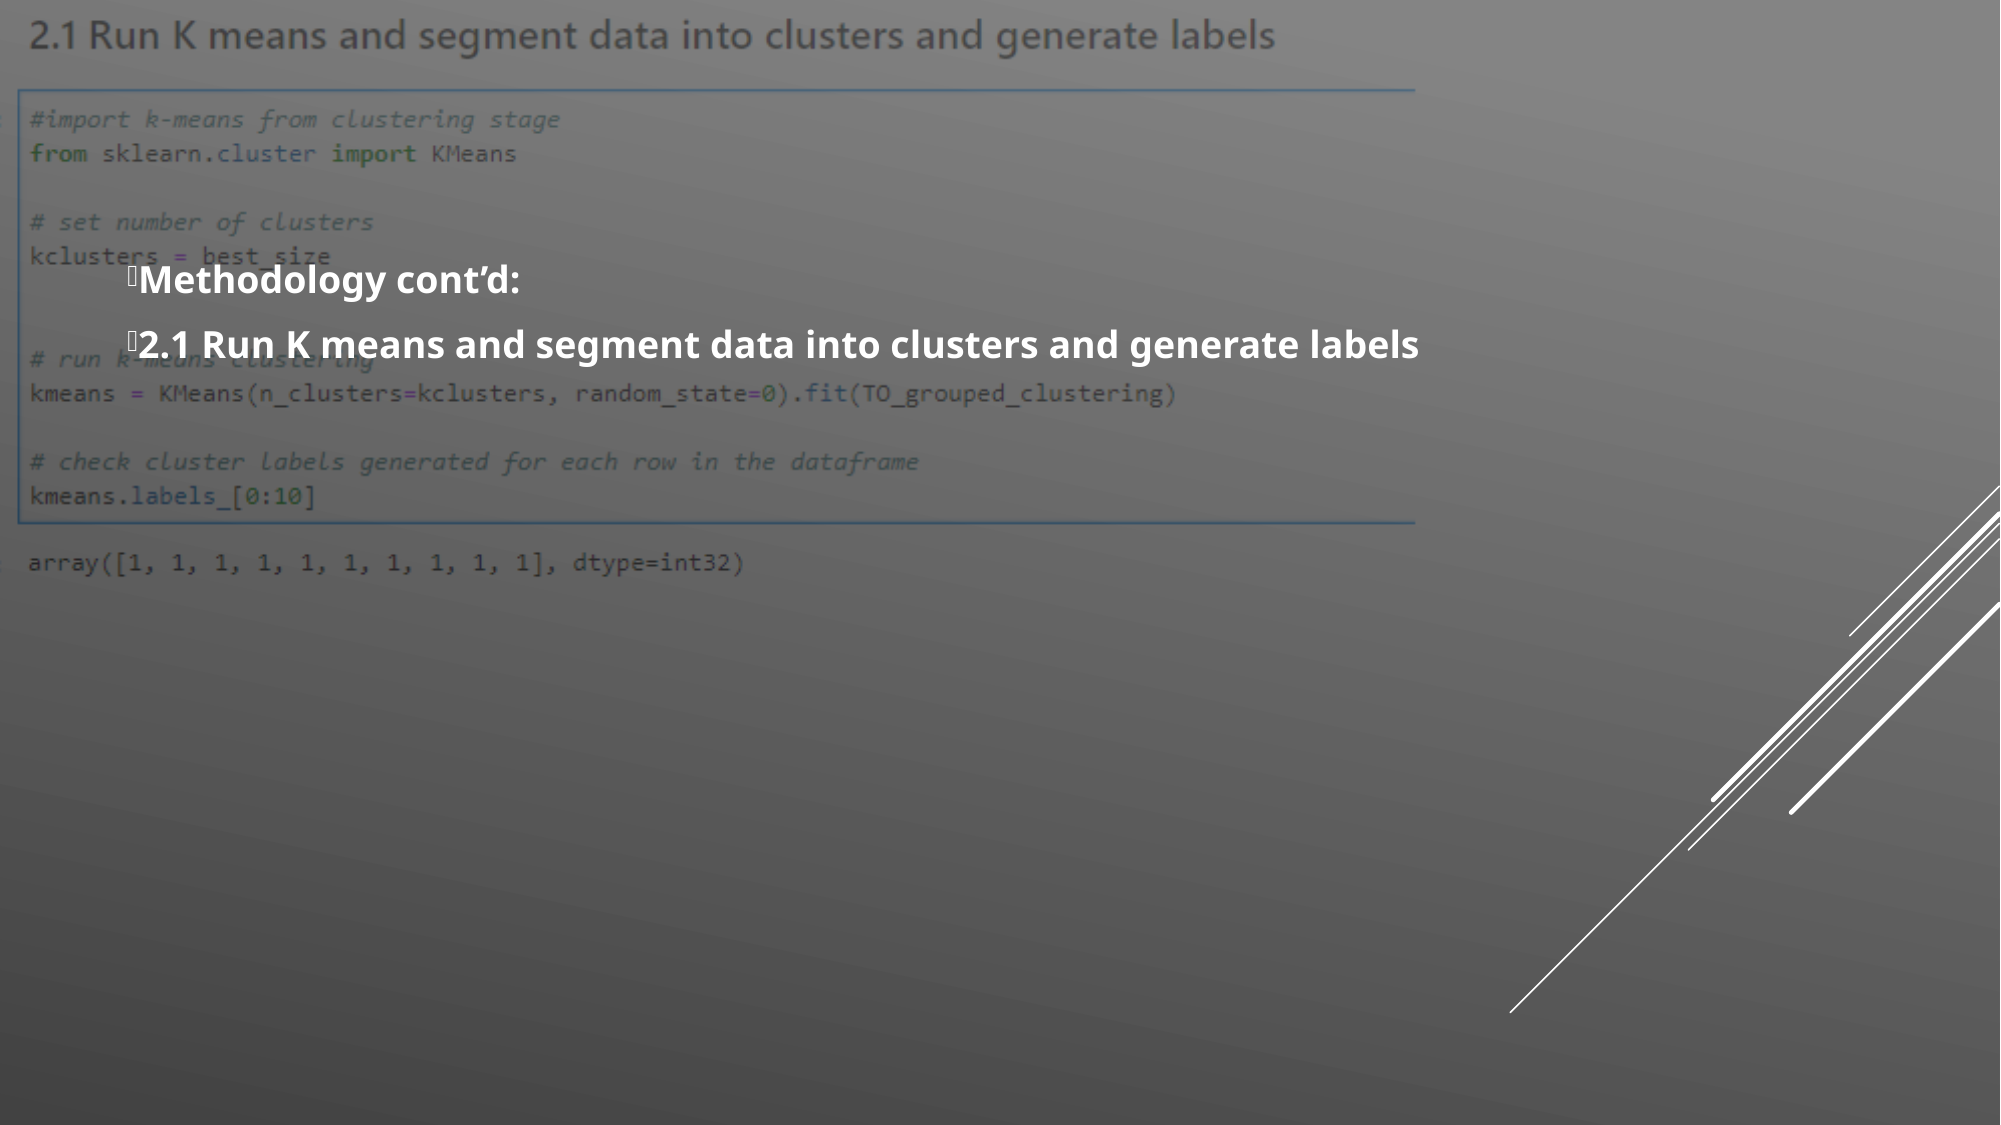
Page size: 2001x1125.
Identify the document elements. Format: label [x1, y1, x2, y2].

picture [0, 0, 2000, 1125]
text_box [1510, 485, 2000, 1013]
